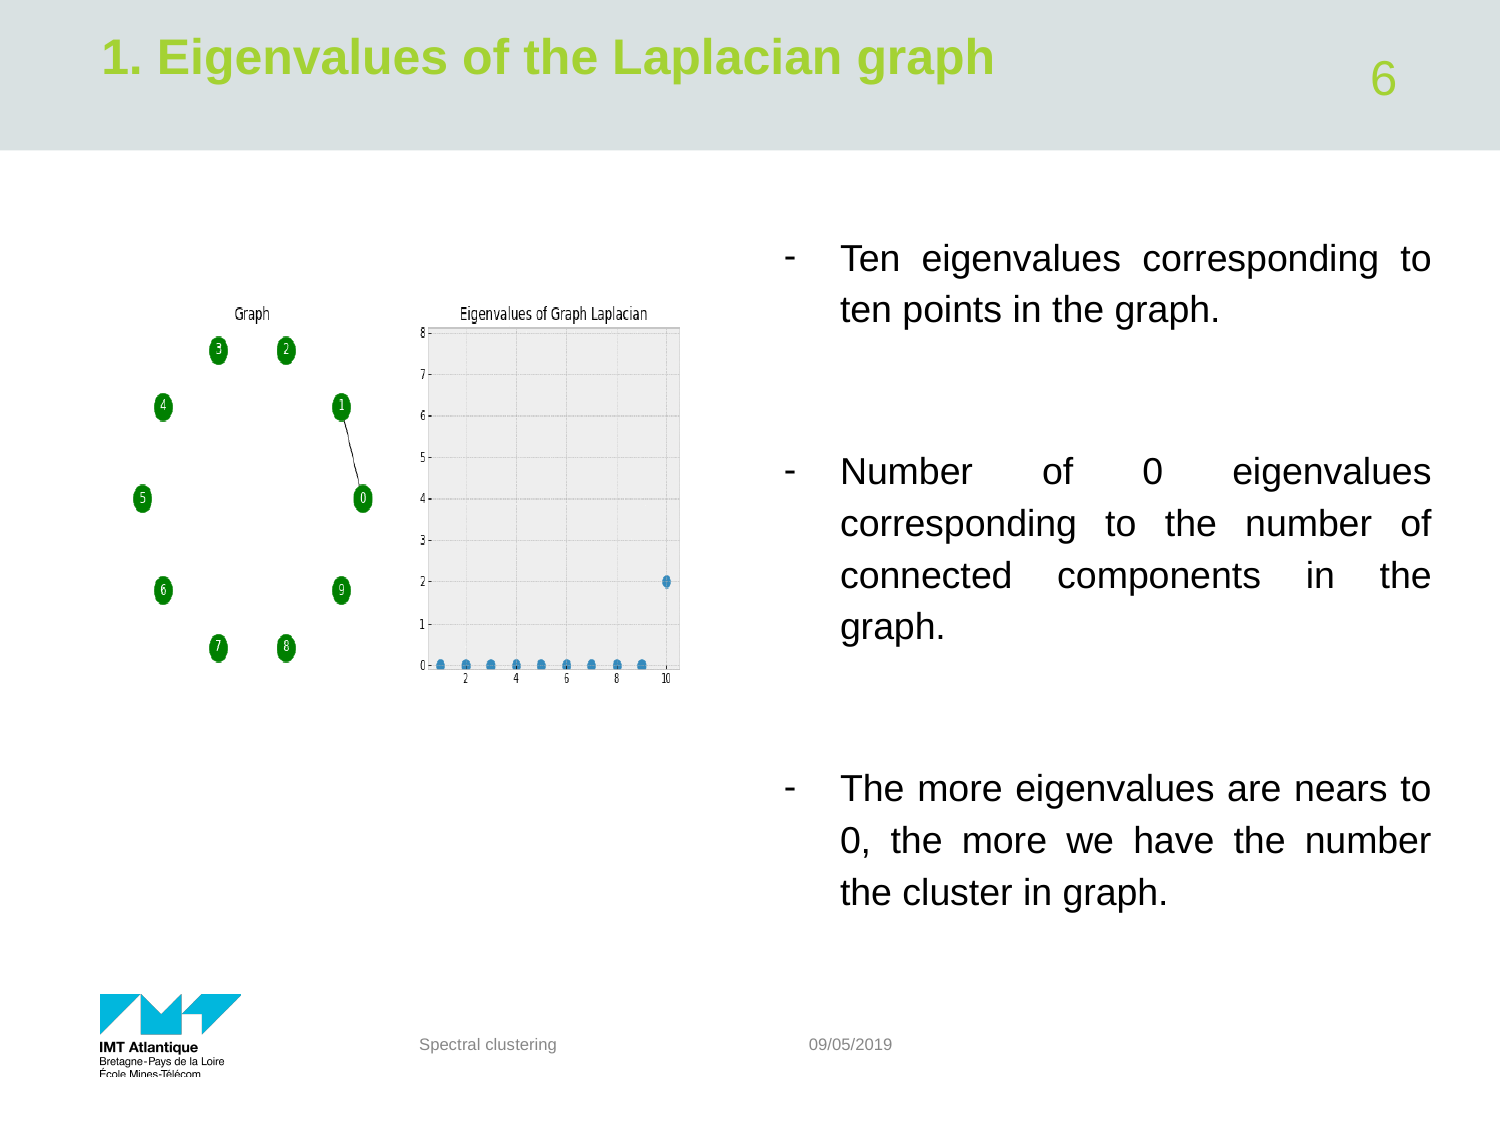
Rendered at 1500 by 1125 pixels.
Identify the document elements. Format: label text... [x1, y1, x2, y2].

text_box Ten eigenvalues corresponding to ten points in the graph. Number of 0 eigenvalues corresponding to the number of connected components in the graph. The more eigenvalues are nears to 0, the more we have the number the cluster in graph. [749, 211, 1447, 965]
footer Spectral clustering [419, 994, 809, 1054]
title 1. Eigenvalues of the Laplacian graph [101, 0, 1378, 85]
picture [100, 994, 241, 1077]
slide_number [809, 994, 1247, 1054]
picture [37, 273, 751, 726]
slide_number ‹#› [1257, 42, 1398, 110]
